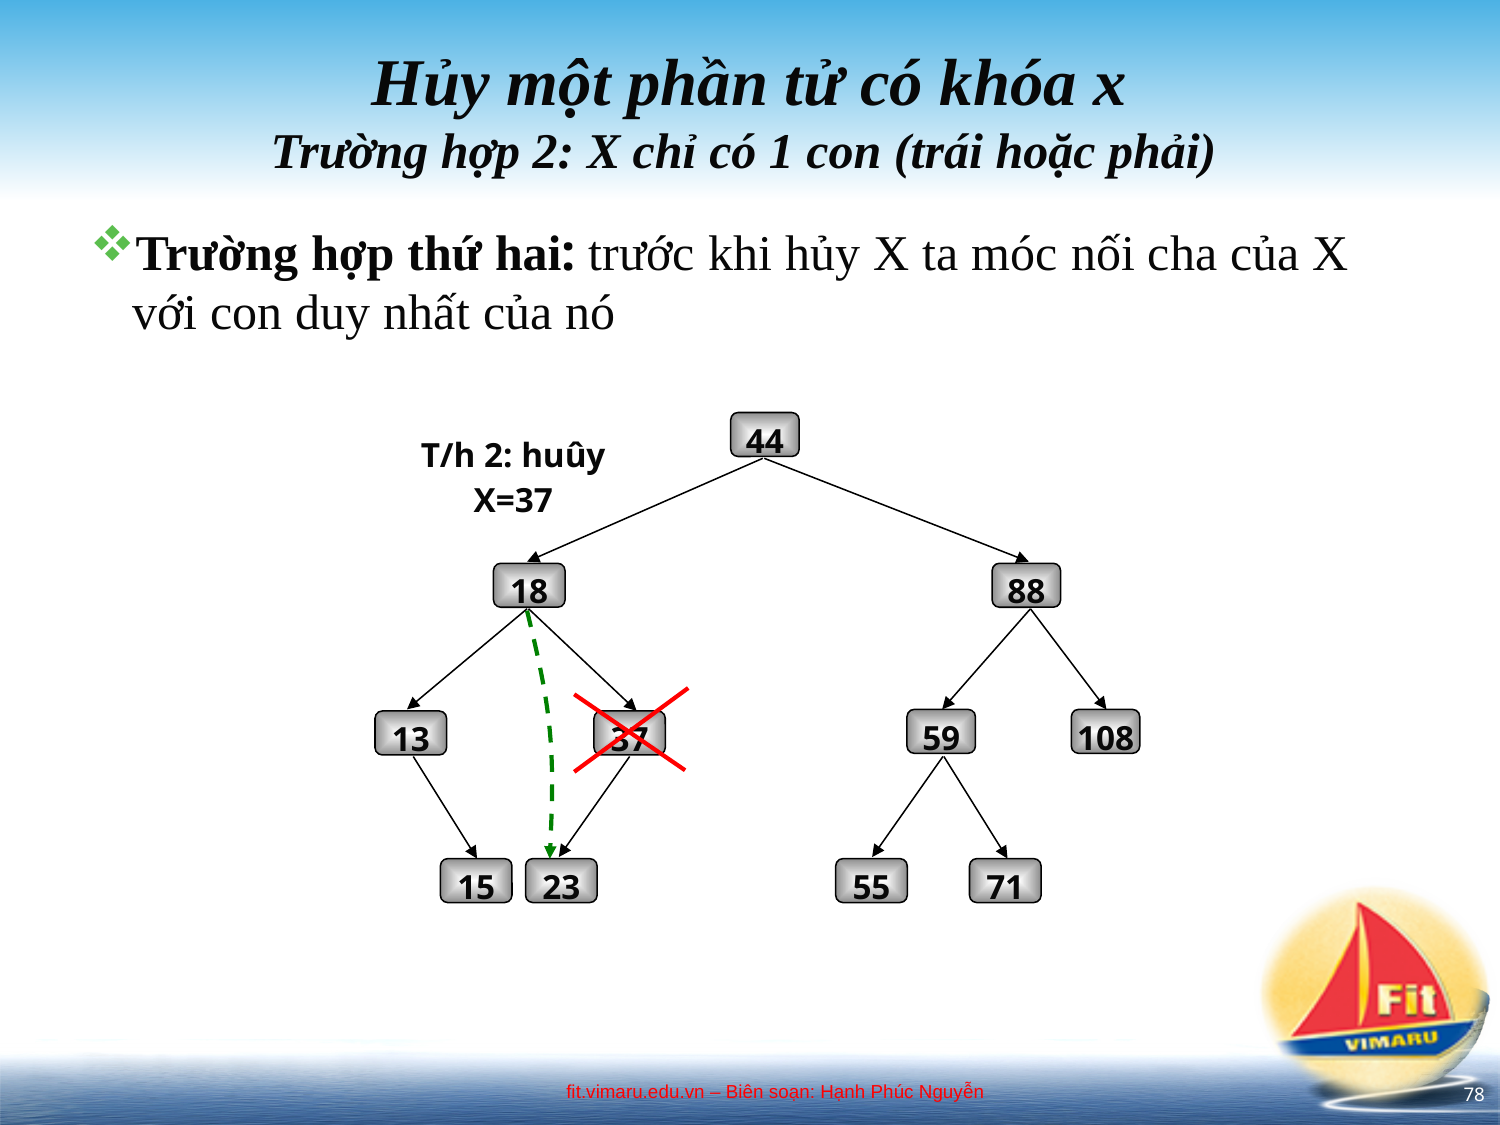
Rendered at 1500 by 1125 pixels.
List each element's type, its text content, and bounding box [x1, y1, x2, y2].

picture [0, 918, 1500, 1125]
list Trường hợp thứ hai: trước khi hủy X ta móc nối cha của X với con duy nhất của nó [74, 212, 1426, 1038]
slide_number 78 [1149, 1074, 1500, 1125]
title Hủy một phần tử có khóa x Trường hợp 2: X chỉ có 1 con (trái hoặc phải) [74, 37, 1426, 181]
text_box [374, 412, 1141, 903]
